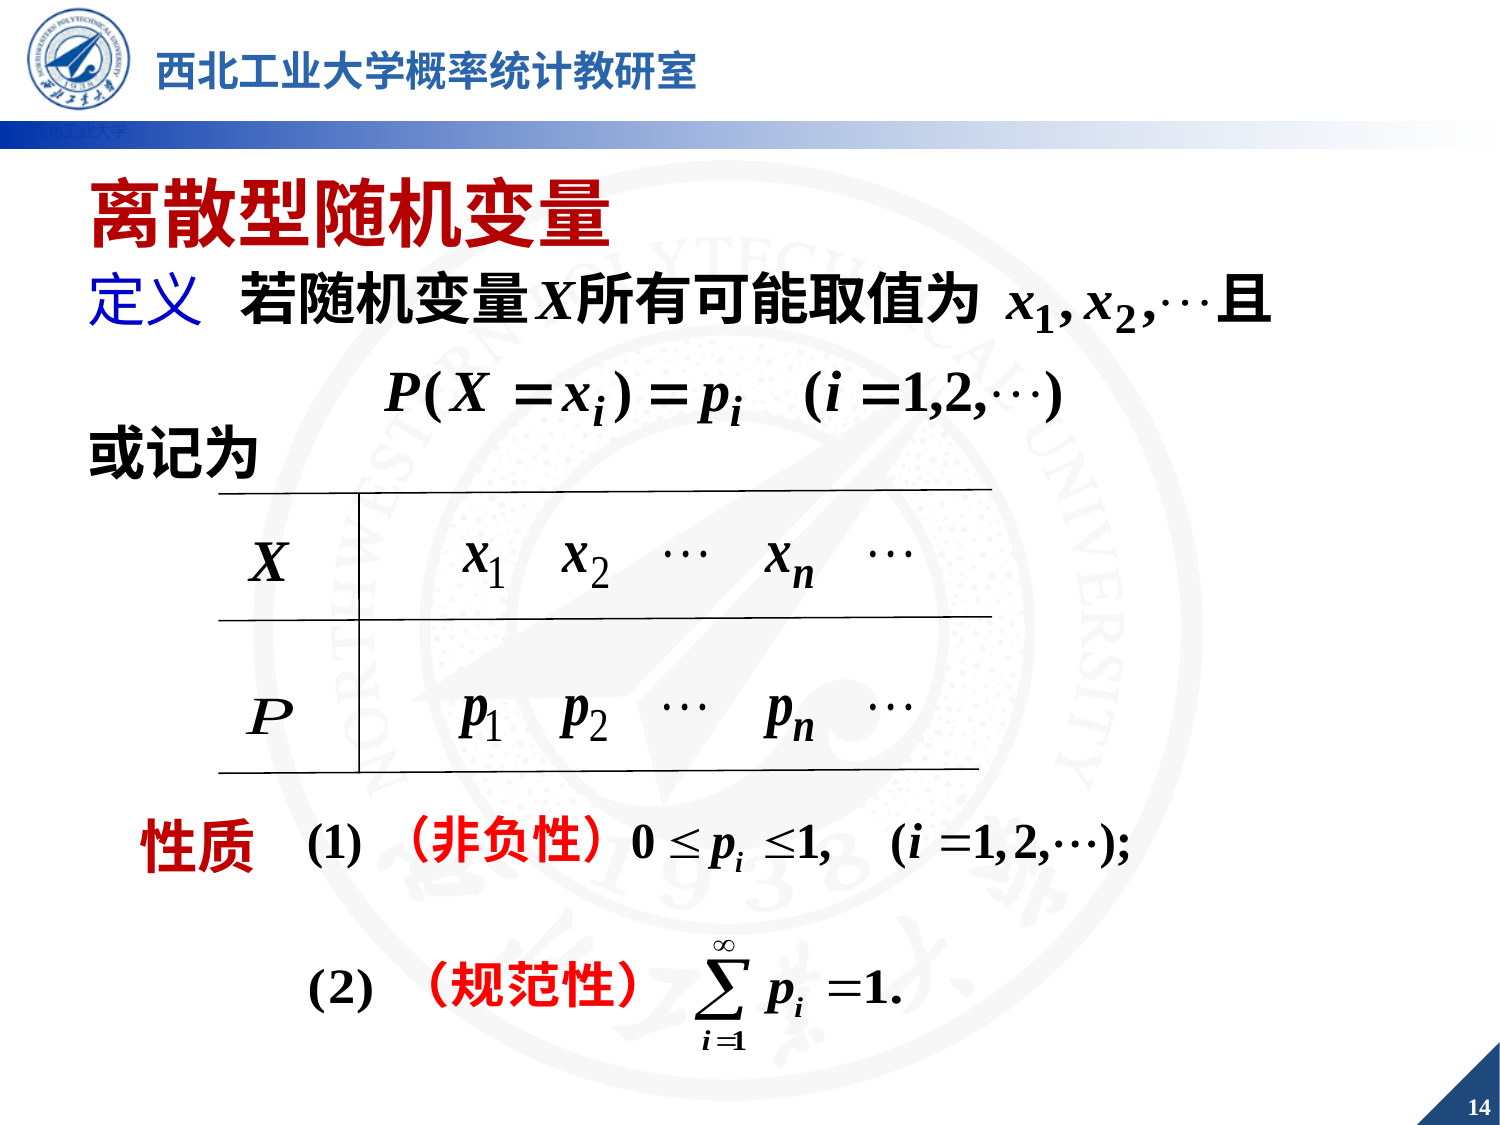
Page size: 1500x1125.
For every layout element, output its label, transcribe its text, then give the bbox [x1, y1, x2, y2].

picture [3, 1, 152, 121]
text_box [237, 267, 1278, 339]
text_box 离散型随机变量 [72, 159, 1113, 264]
text_box 定义 [72, 264, 250, 344]
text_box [218, 489, 993, 774]
text_box 性质 [124, 803, 271, 888]
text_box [300, 807, 1141, 884]
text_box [261, 361, 1066, 433]
text_box 或记为 [72, 409, 510, 494]
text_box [300, 921, 910, 1062]
slide_number 14 [1416, 1067, 1500, 1125]
